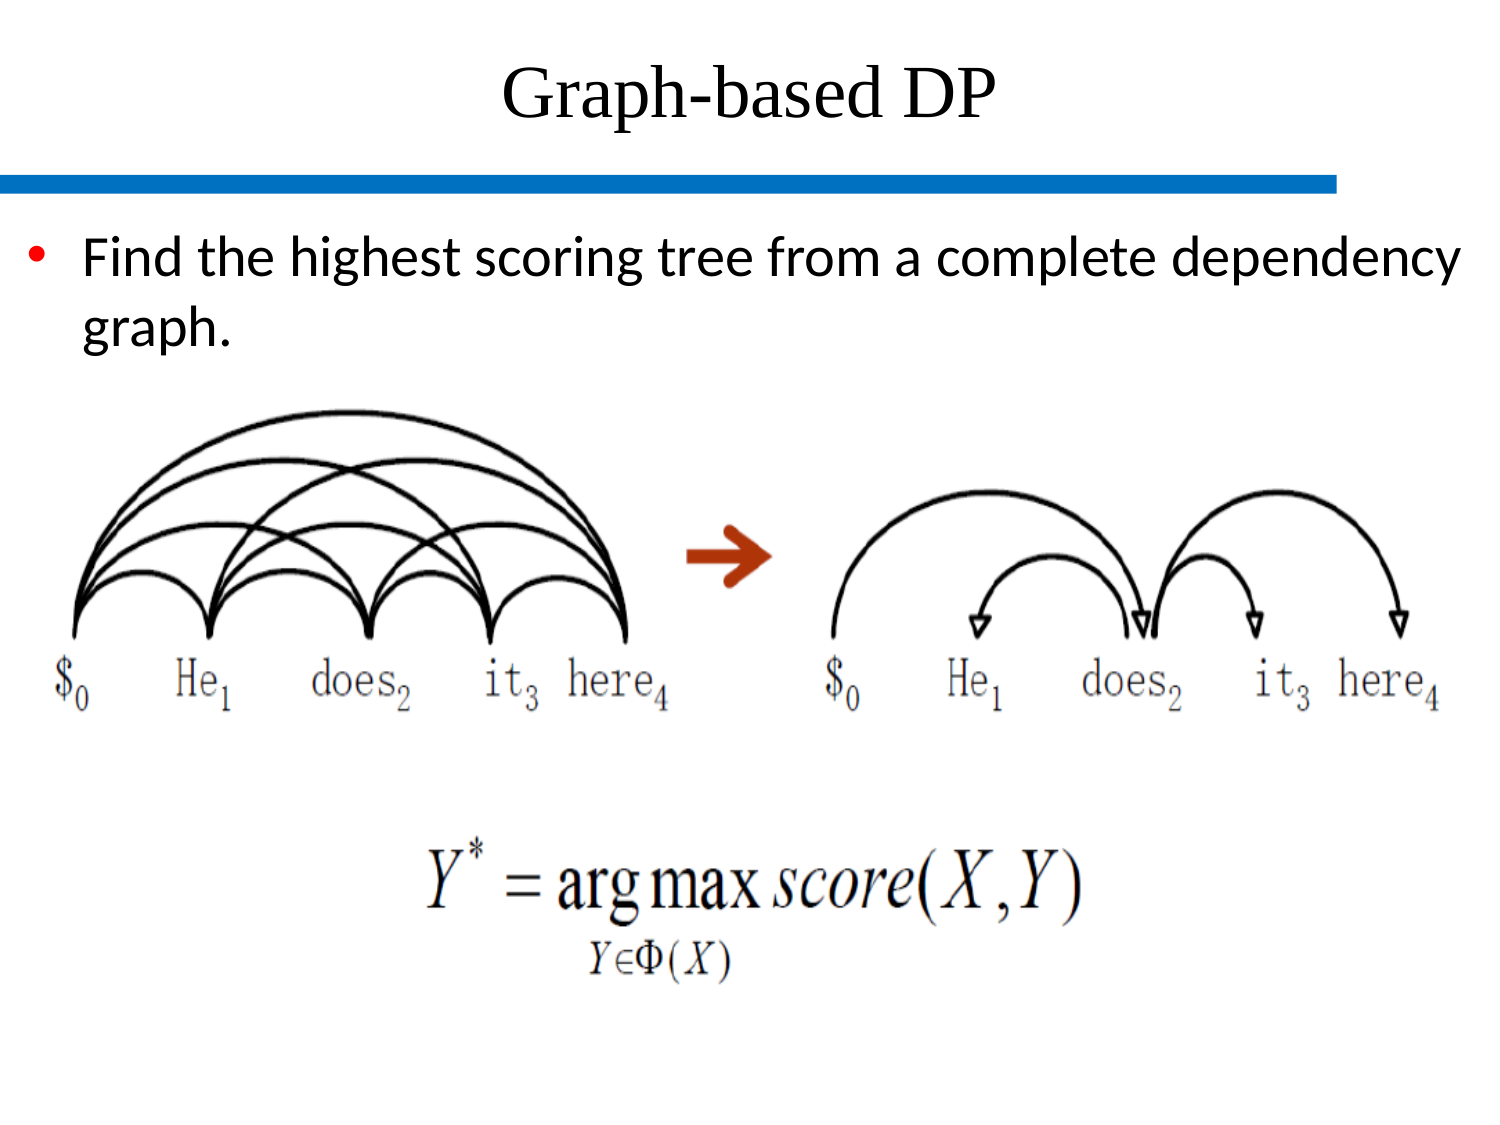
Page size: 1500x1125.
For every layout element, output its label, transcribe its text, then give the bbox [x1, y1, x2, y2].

title Graph-based DP [75, 0, 1425, 175]
list Find the highest scoring tree from a complete dependency graph. [11, 210, 1489, 399]
picture [46, 398, 1454, 998]
